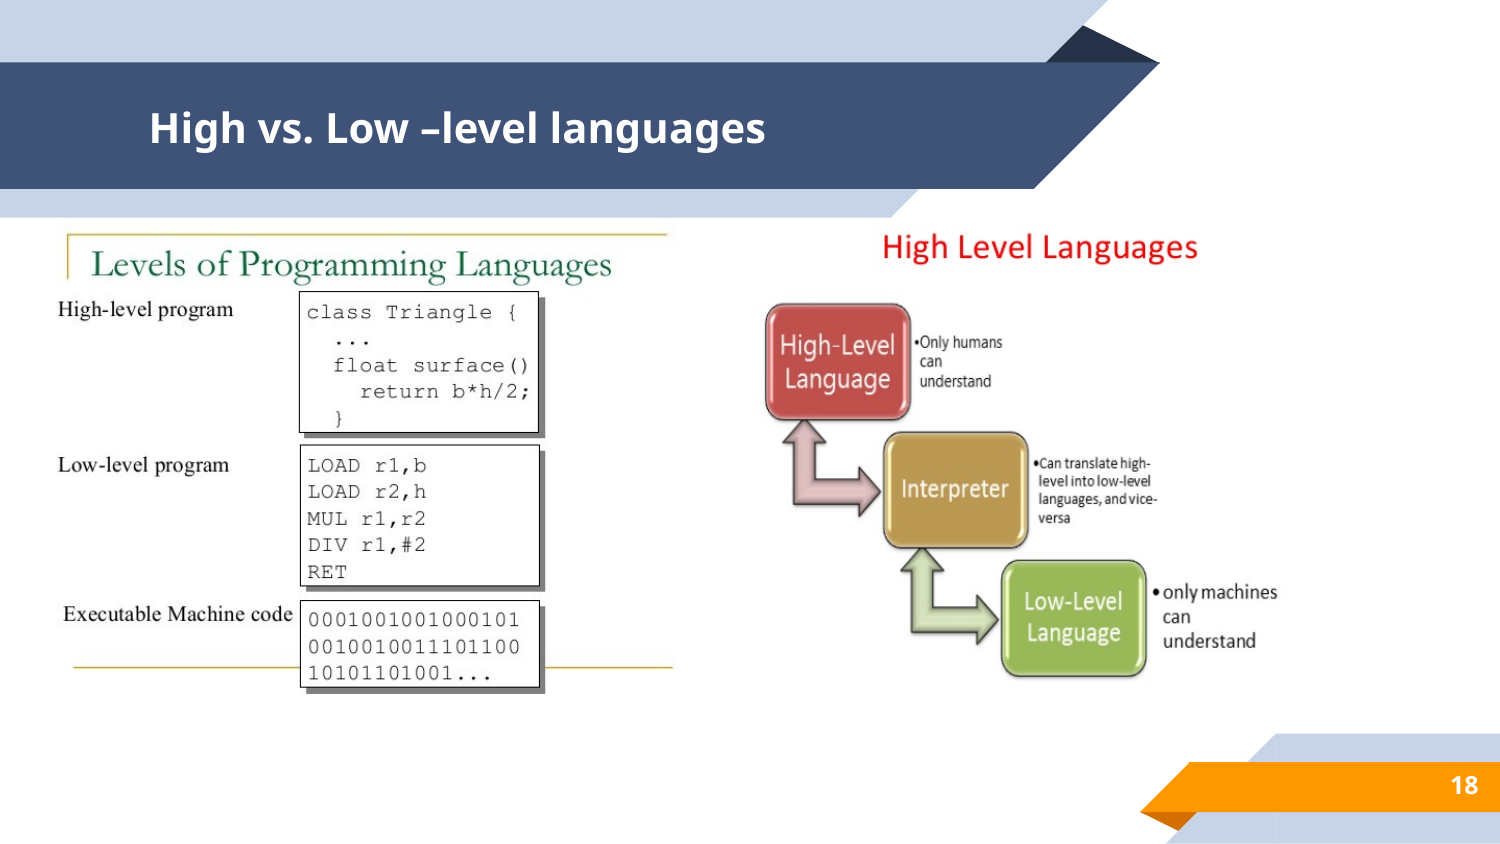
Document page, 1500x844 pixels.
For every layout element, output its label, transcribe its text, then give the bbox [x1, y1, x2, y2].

slide_number 18 [1249, 760, 1494, 813]
title High vs. Low –level languages [133, 64, 1035, 190]
picture [40, 218, 1364, 719]
